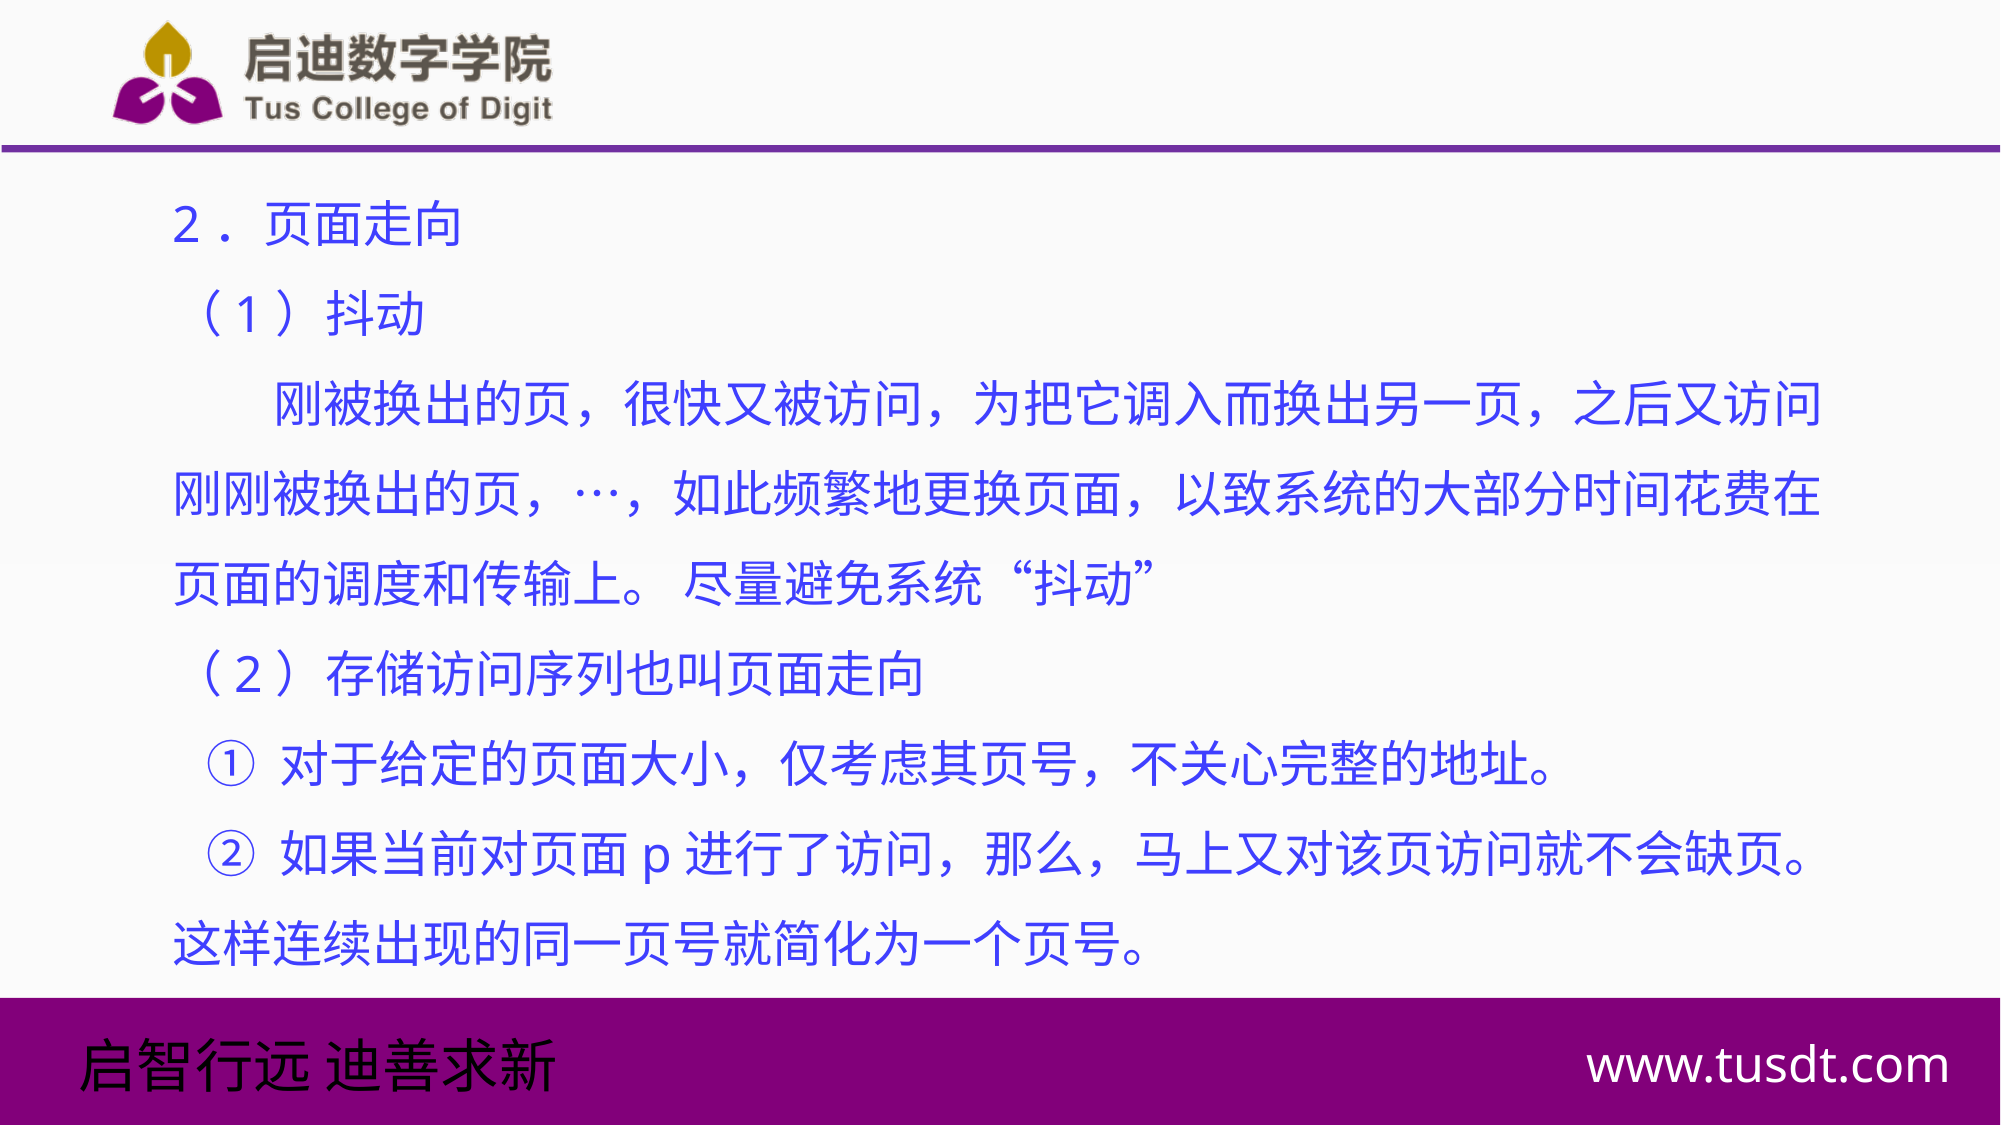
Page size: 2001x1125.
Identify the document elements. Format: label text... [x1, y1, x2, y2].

picture [106, 11, 562, 134]
text_box 2．页面走向 （1）抖动 刚被换出的页，很快又被访问，为把它调入而换出另一页，之后又访问刚刚被换出的页，…，如此频繁地更换页面，以致系统的大部分时间花费在页面的调度和传输上。 尽量避免系统“抖动” （2）存储访问序列也叫页面走向 ① 对于给定的页面大小，仅考虑其页号，不关心完整的地址。 ② 如果当前对页面p进行了访问，那么，马上又对该页访问就不会缺页。这样连续出现的同一页号就简化为一个页号。 [158, 155, 1873, 969]
